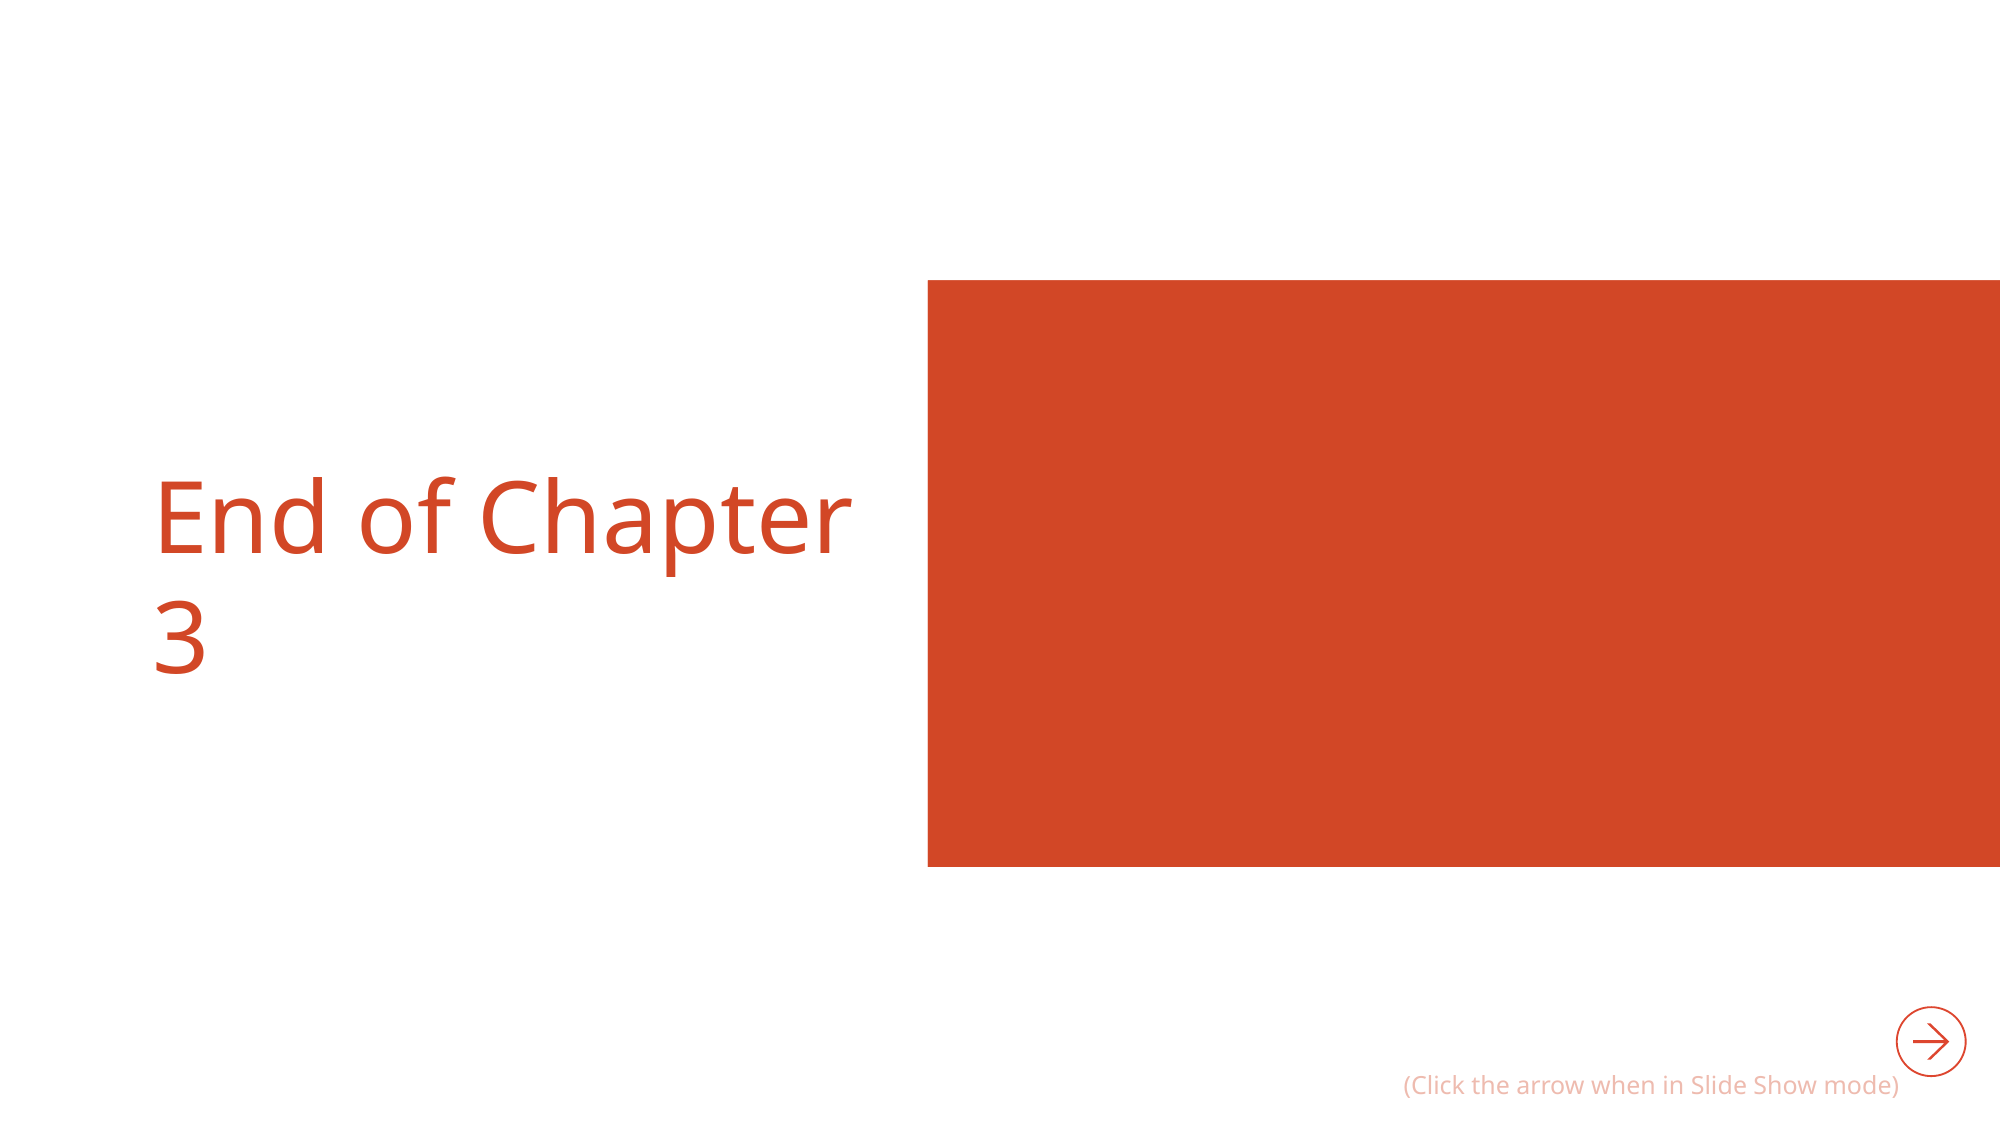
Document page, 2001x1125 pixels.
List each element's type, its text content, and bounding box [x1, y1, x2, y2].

text_box [1894, 1005, 1968, 1079]
title End of Chapter 3 [137, 394, 923, 754]
text_box (Click the arrow when in Slide Show mode) [1388, 1062, 1875, 1112]
